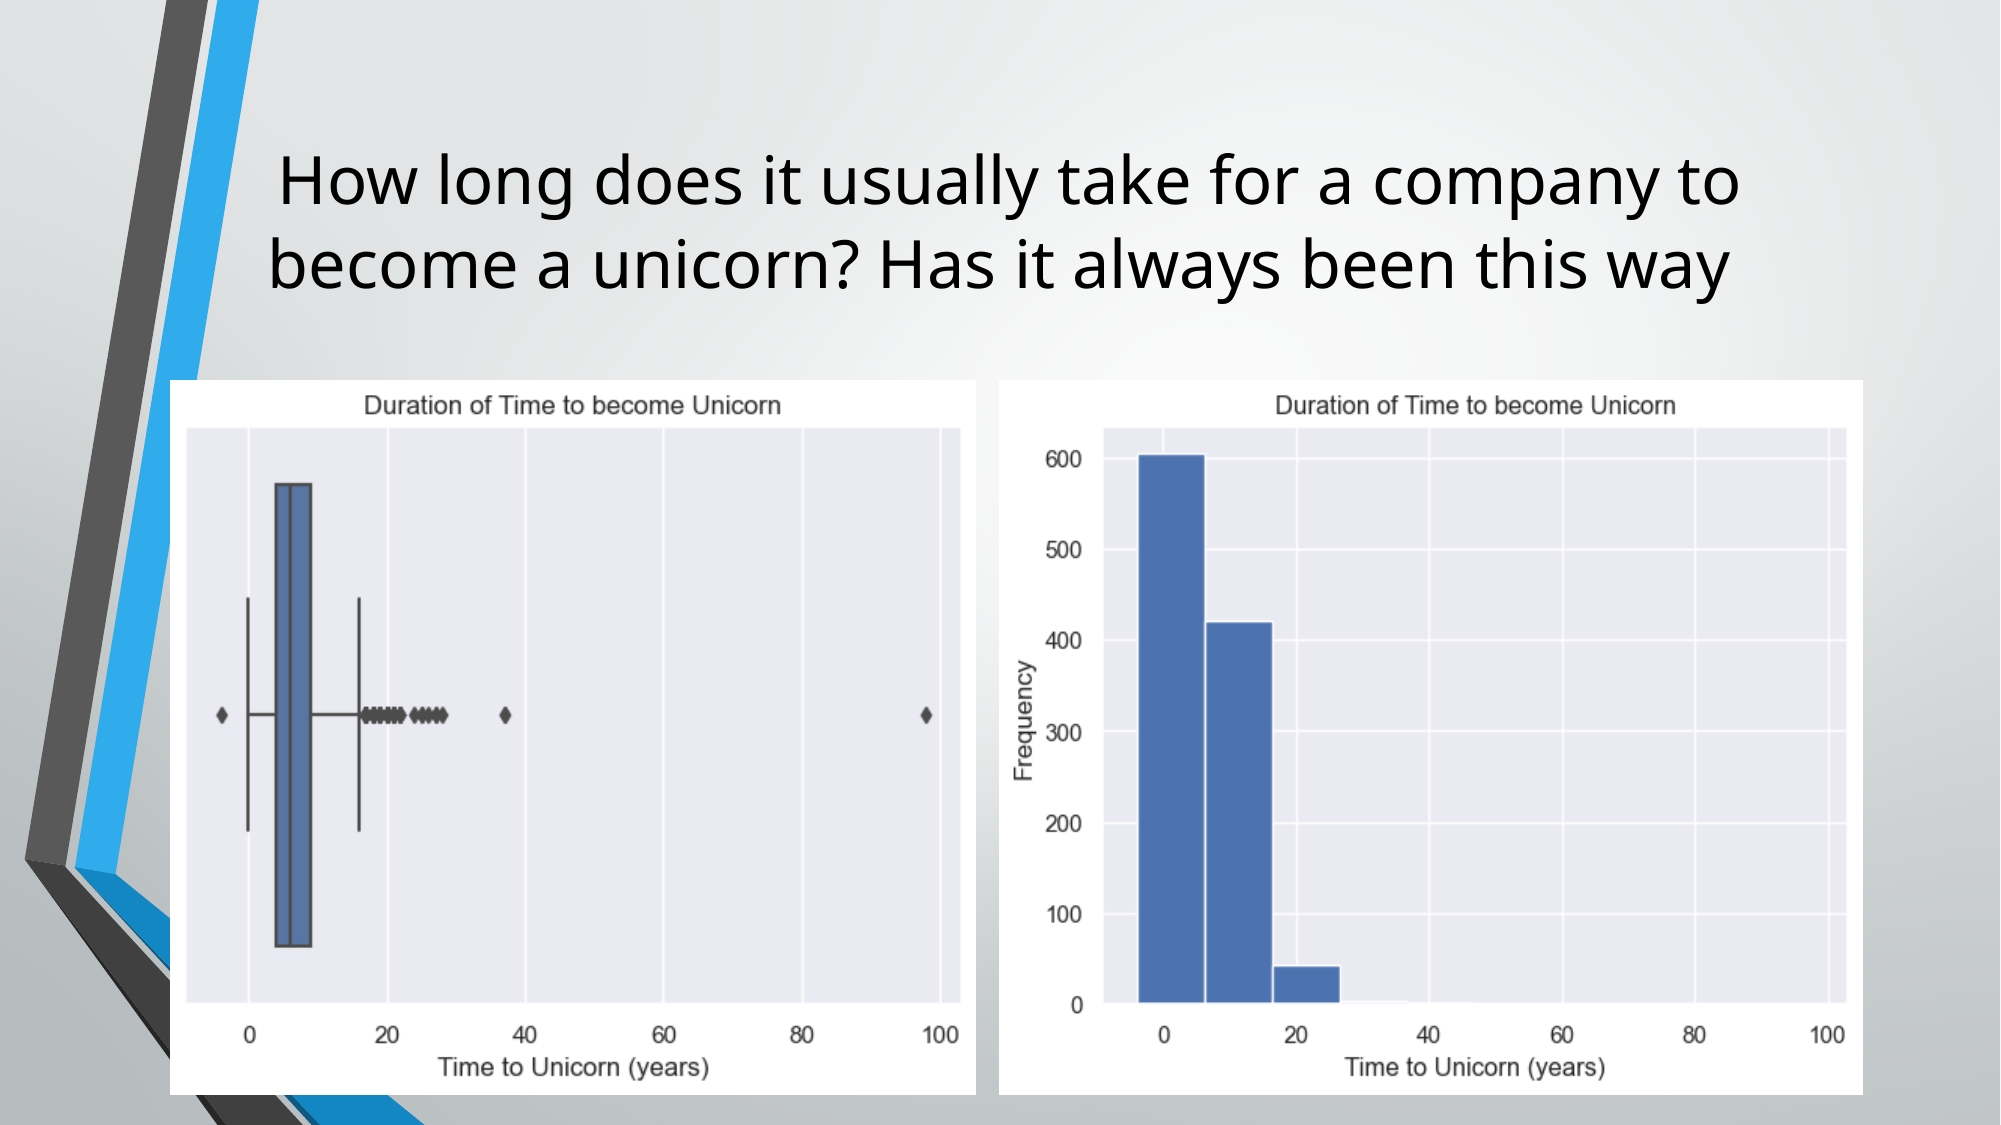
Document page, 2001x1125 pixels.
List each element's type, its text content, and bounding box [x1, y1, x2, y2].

title How long does it usually take for a company to become a unicorn? Has it always been this way [178, 67, 1822, 356]
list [999, 380, 1863, 1095]
picture [170, 380, 976, 1095]
